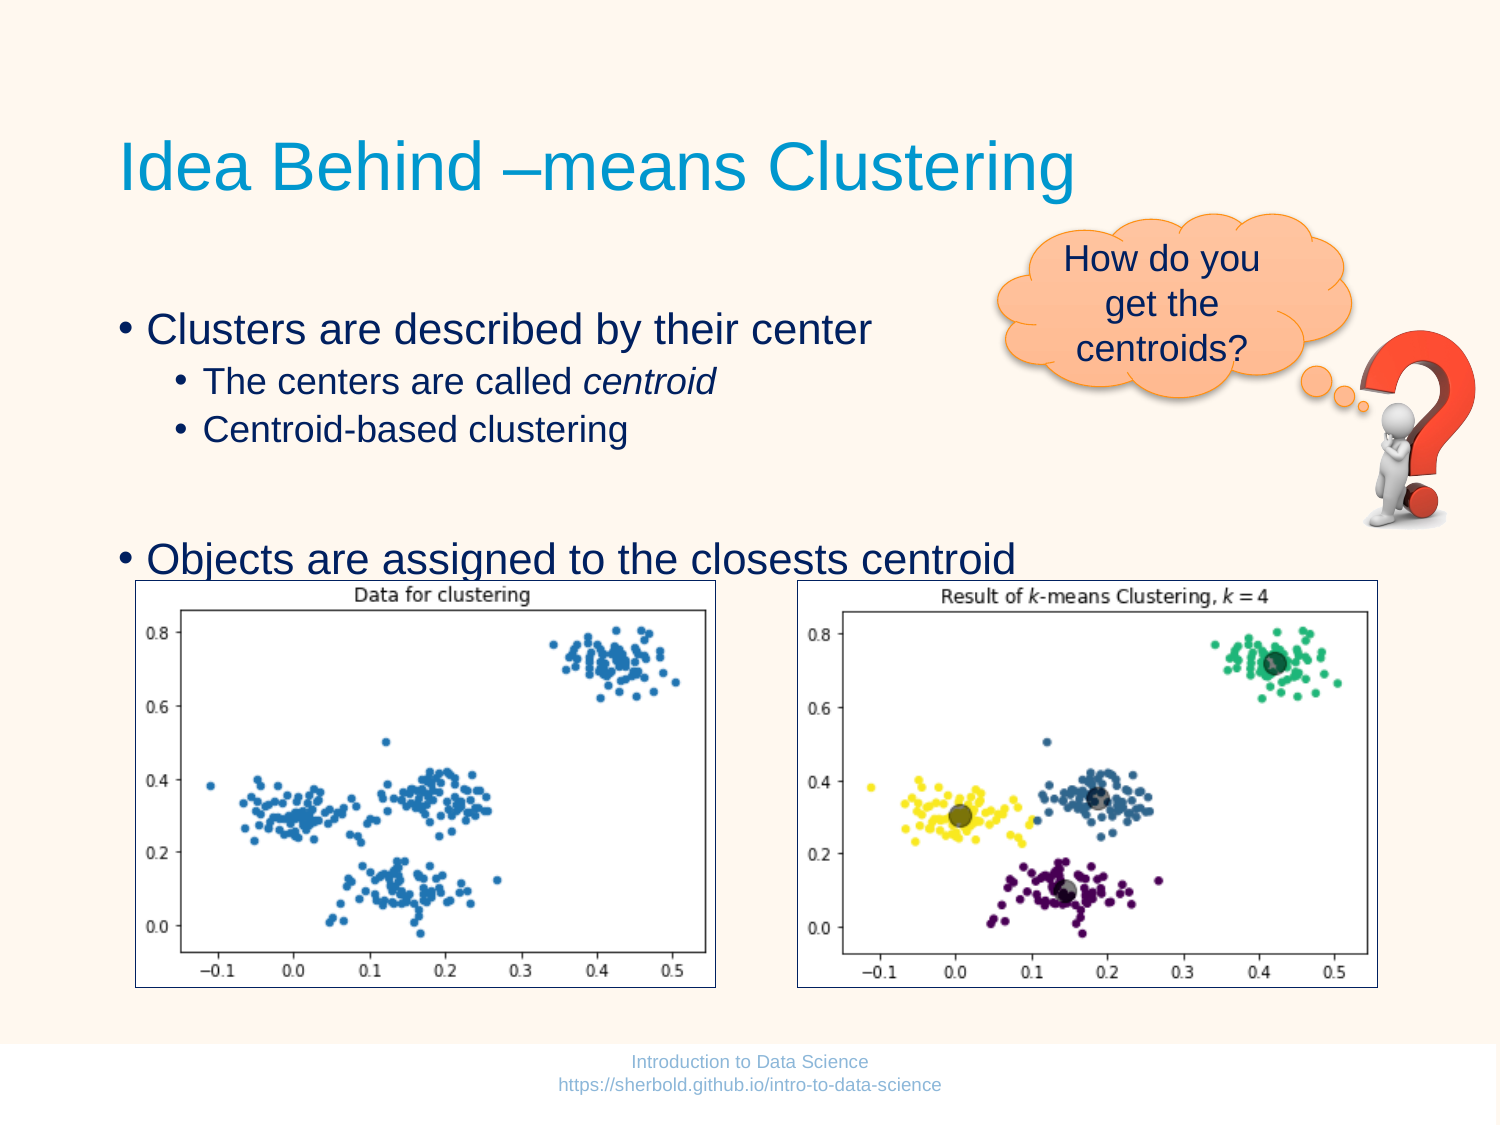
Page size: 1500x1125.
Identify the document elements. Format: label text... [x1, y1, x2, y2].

picture [797, 580, 1378, 988]
list Clusters are described by their center The centers are called centroid Centroid-based clustering Objects are assigned to the closests centroid [103, 299, 1397, 1014]
picture [135, 580, 716, 988]
footer Introduction to Data Science https://sherbold.github.io/intro-to-data-science [496, 1042, 1004, 1103]
text_box How do you get the centroids? [997, 213, 1353, 399]
picture [1328, 320, 1500, 549]
